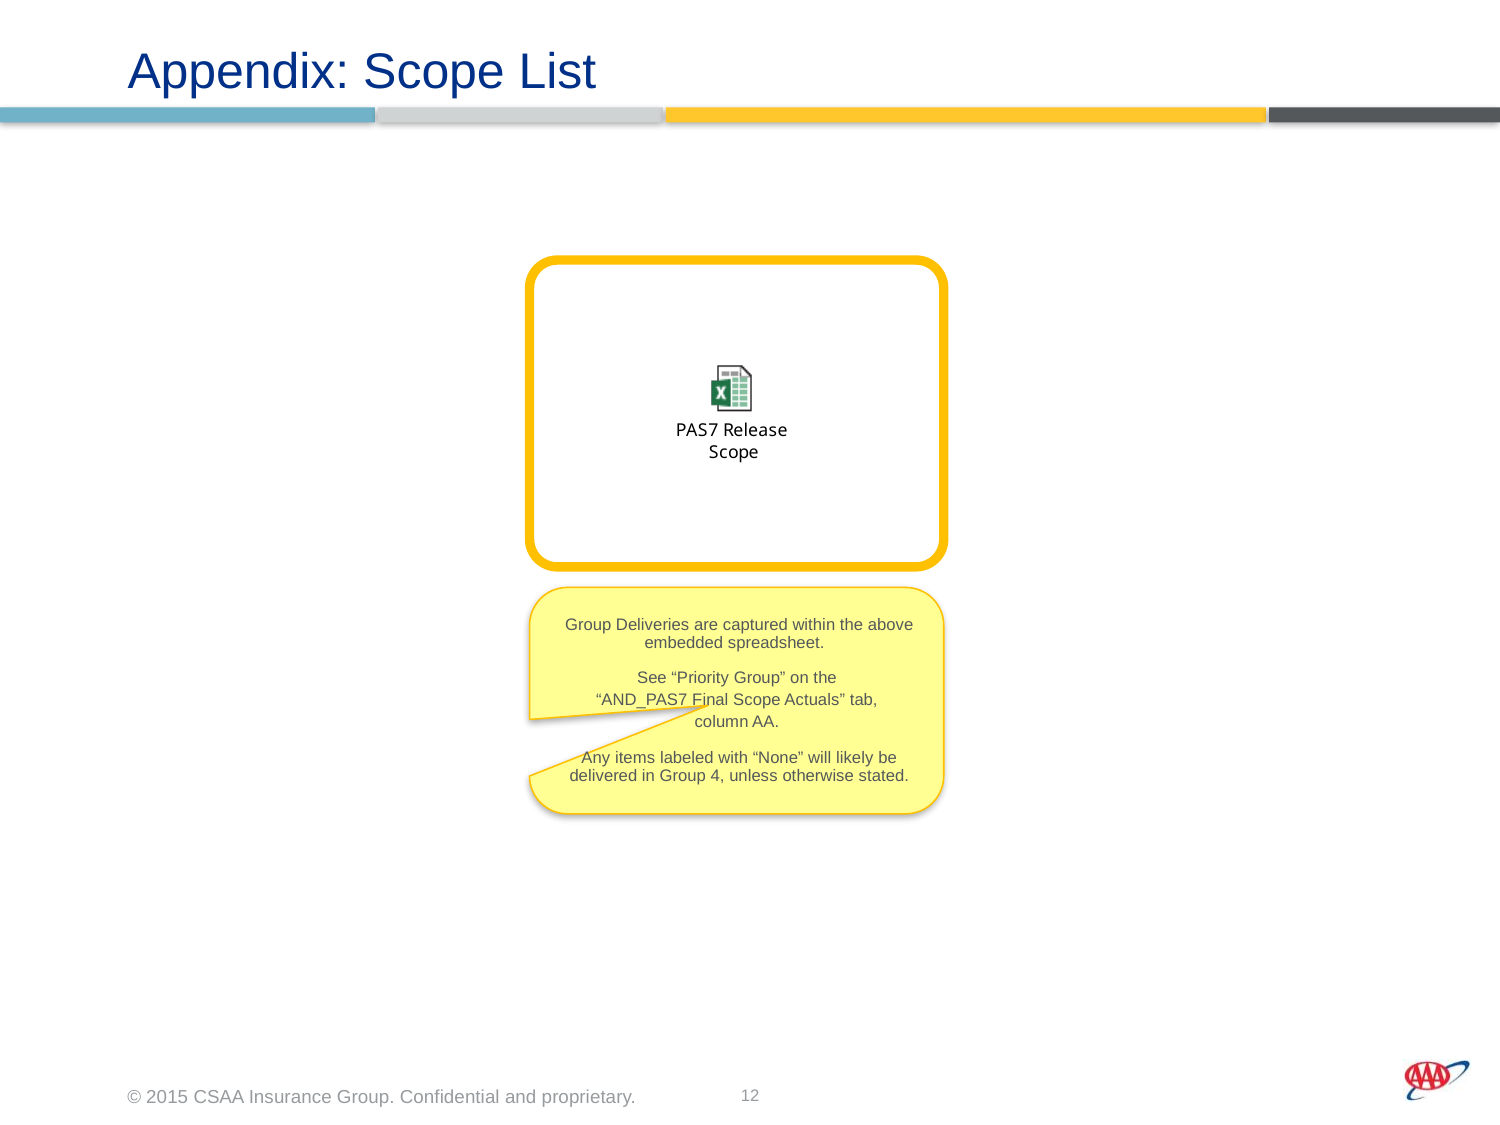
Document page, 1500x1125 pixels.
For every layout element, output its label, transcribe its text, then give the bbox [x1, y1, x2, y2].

text_box Group Deliveries are captured within the above embedded spreadsheet. See “Priority Group” on the “AND_PAS7 Final Scope Actuals” tab, column AA. Any items labeled with “None” will likely be delivered in Group 4, unless otherwise stated. [494, 585, 930, 799]
picture [1403, 1059, 1471, 1102]
title Appendix: Scope List [112, 0, 1388, 146]
text_box [536, 595, 945, 815]
text_box [529, 260, 944, 567]
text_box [662, 364, 806, 485]
